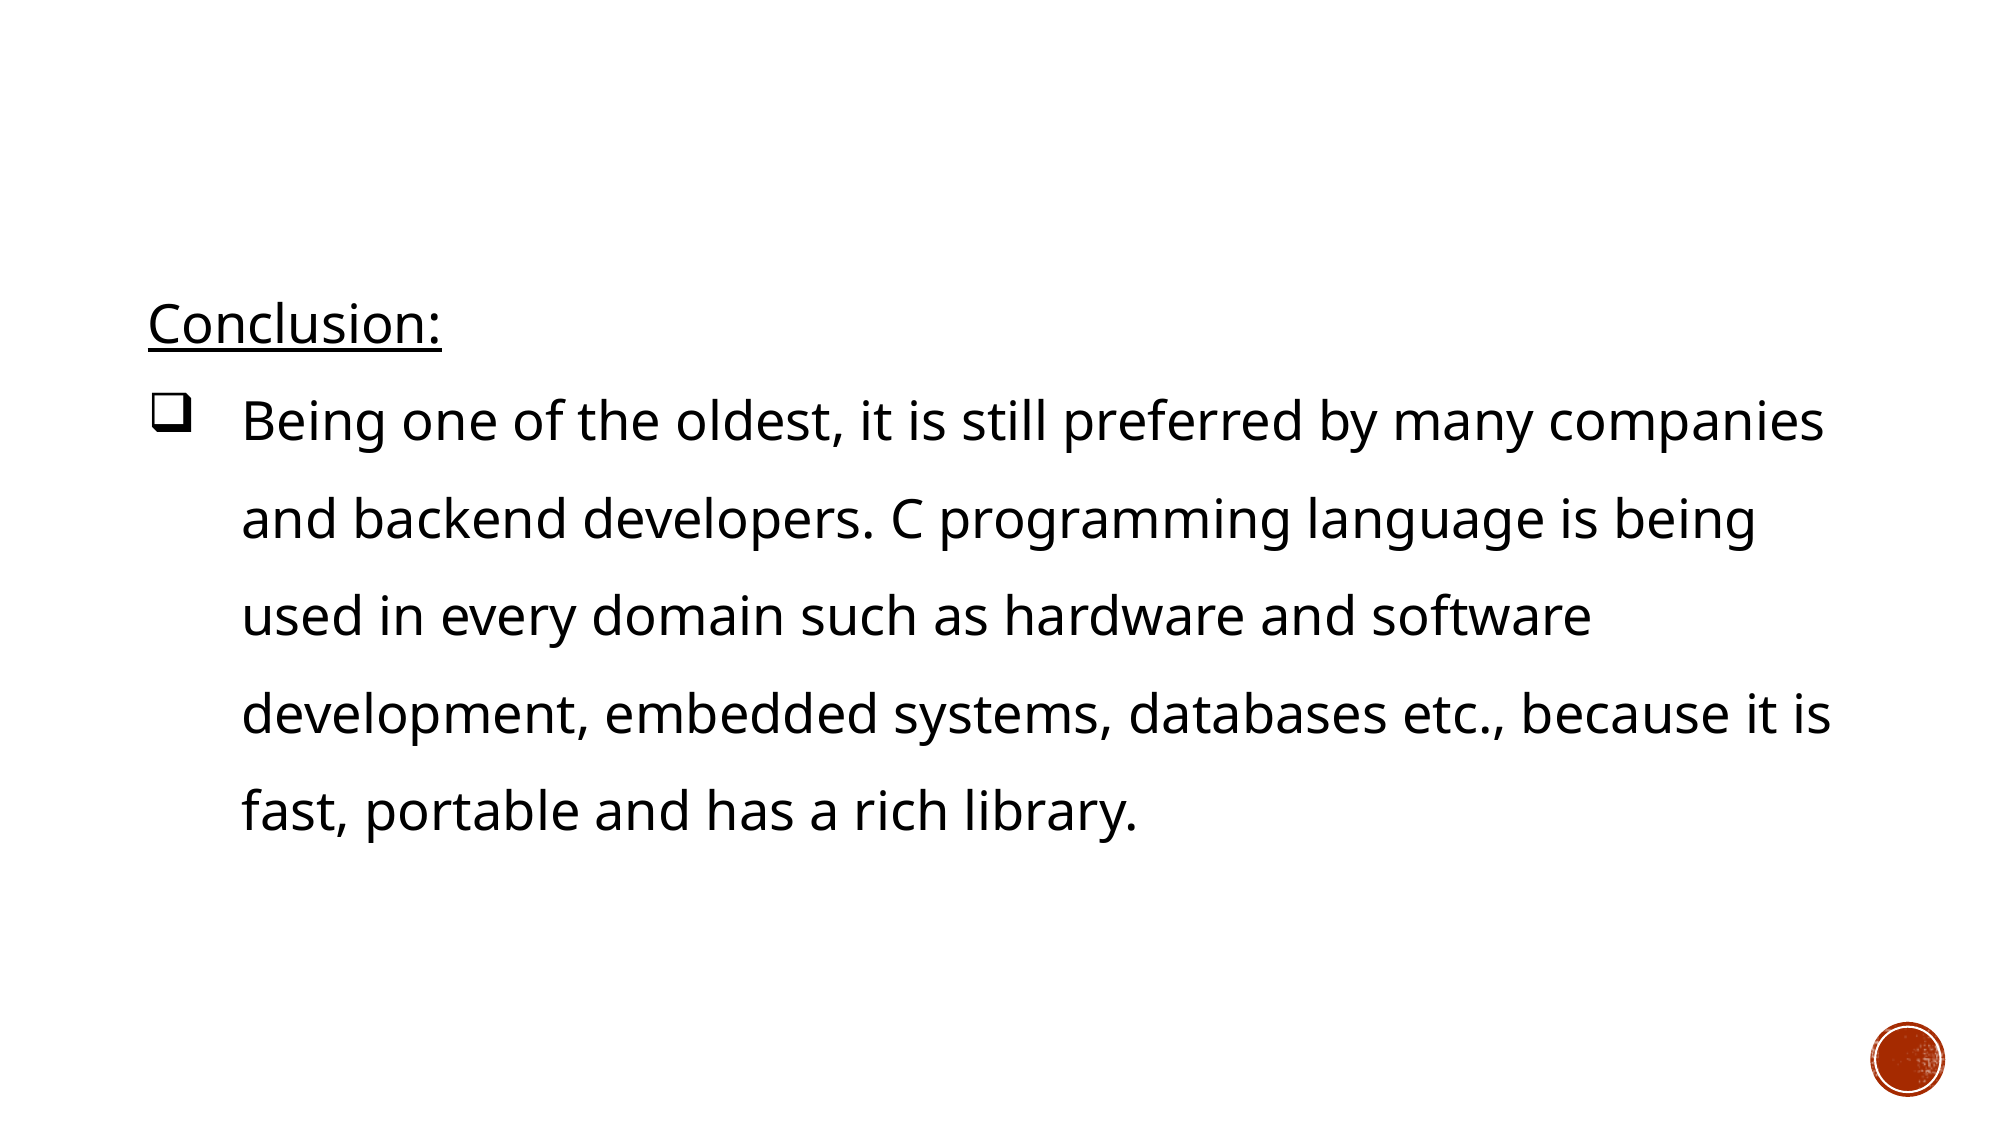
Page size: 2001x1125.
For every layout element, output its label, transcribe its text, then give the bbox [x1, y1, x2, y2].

text_box Conclusion: Being one of the oldest, it is still preferred by many companies and backend developers. C programming language is being used in every domain such as hardware and software development, embedded systems, databases etc., because it is fast, portable and has a rich library. [132, 281, 1868, 849]
